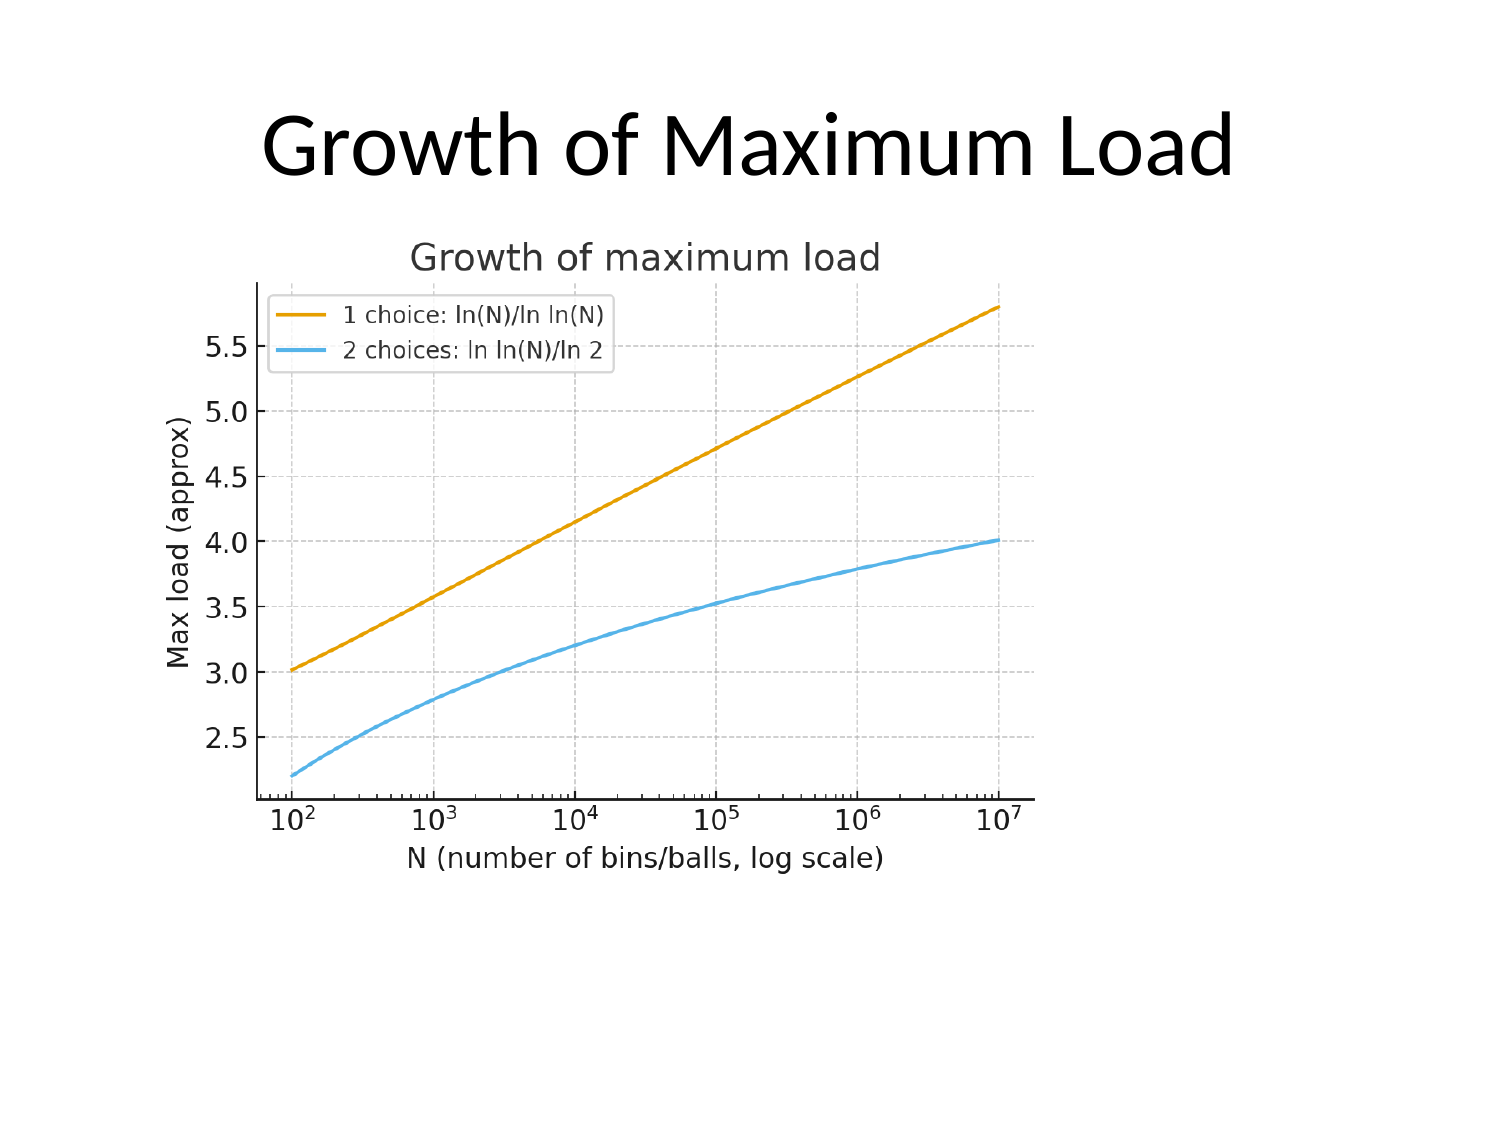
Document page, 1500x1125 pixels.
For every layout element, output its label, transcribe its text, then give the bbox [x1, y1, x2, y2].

picture [149, 224, 1051, 890]
title Growth of Maximum Load [75, 45, 1425, 233]
